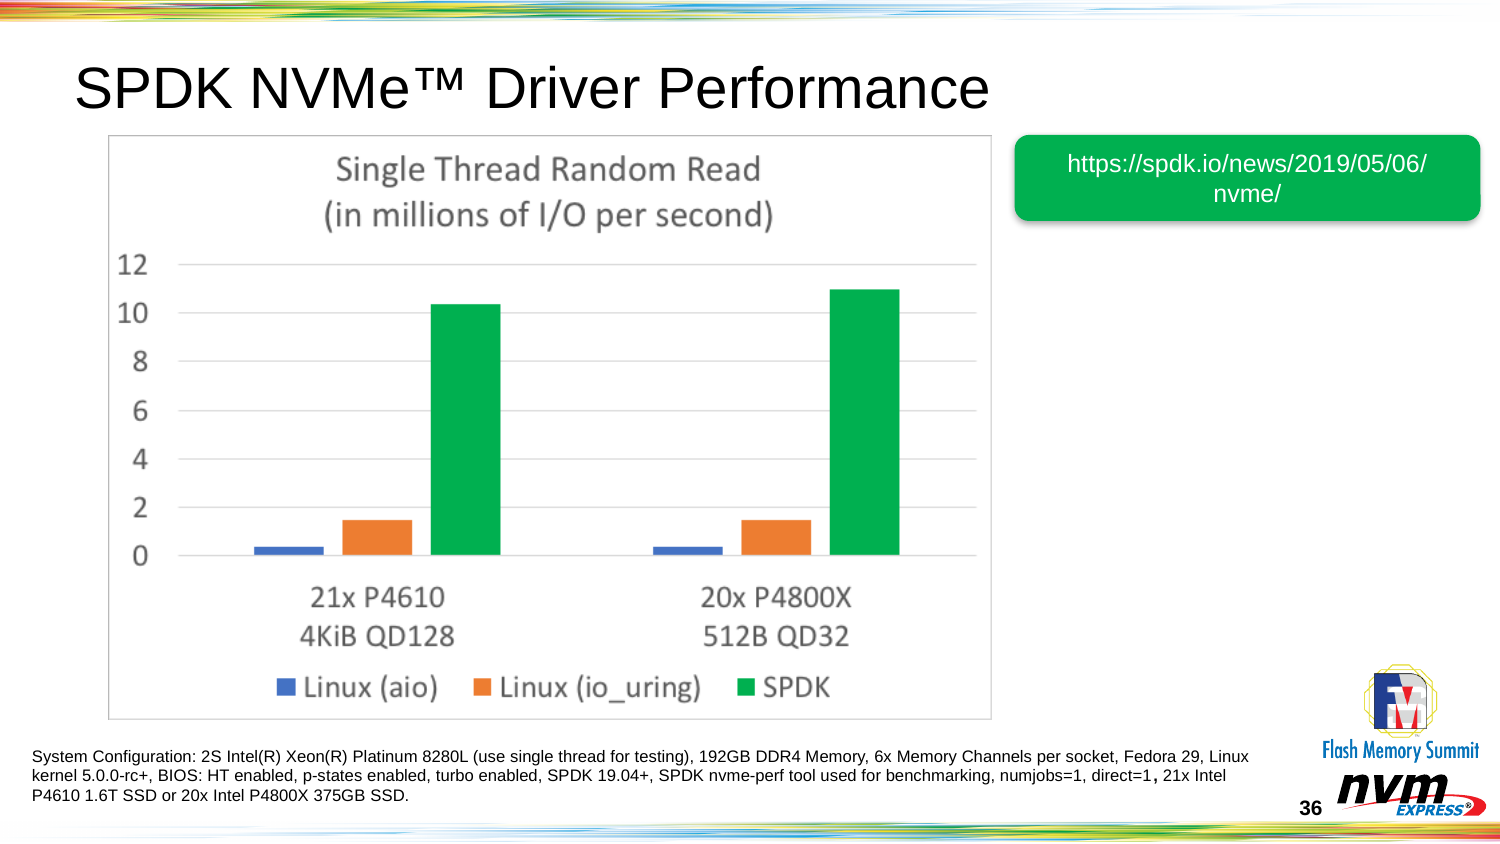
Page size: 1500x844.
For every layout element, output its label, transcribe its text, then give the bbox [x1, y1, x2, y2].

picture [1323, 664, 1479, 763]
text_box https://spdk.io/news/2019/05/06/nvme/ [1013, 134, 1482, 222]
picture [0, 822, 1500, 842]
text_box System Configuration: 2S Intel(R) Xeon(R) Platinum 8280L (use single thread for testing), 192GB DDR4 Memory, 6x Memory Channels per socket, Fedora 29, Linux kernel 5.0.0-rc+, BIOS: HT enabled, p-states enabled, turbo enabled, SPDK 19.04+, SPDK nvme-perf tool used for benchmarking, numjobs=1, direct=1, 21x Intel P4610 1.6T SSD or 20x Intel P4800X 375GB SSD. [16, 737, 1289, 816]
picture [0, 0, 1500, 22]
picture [107, 134, 992, 720]
title SPDK NVMe™ Driver Performance [74, 50, 1425, 194]
